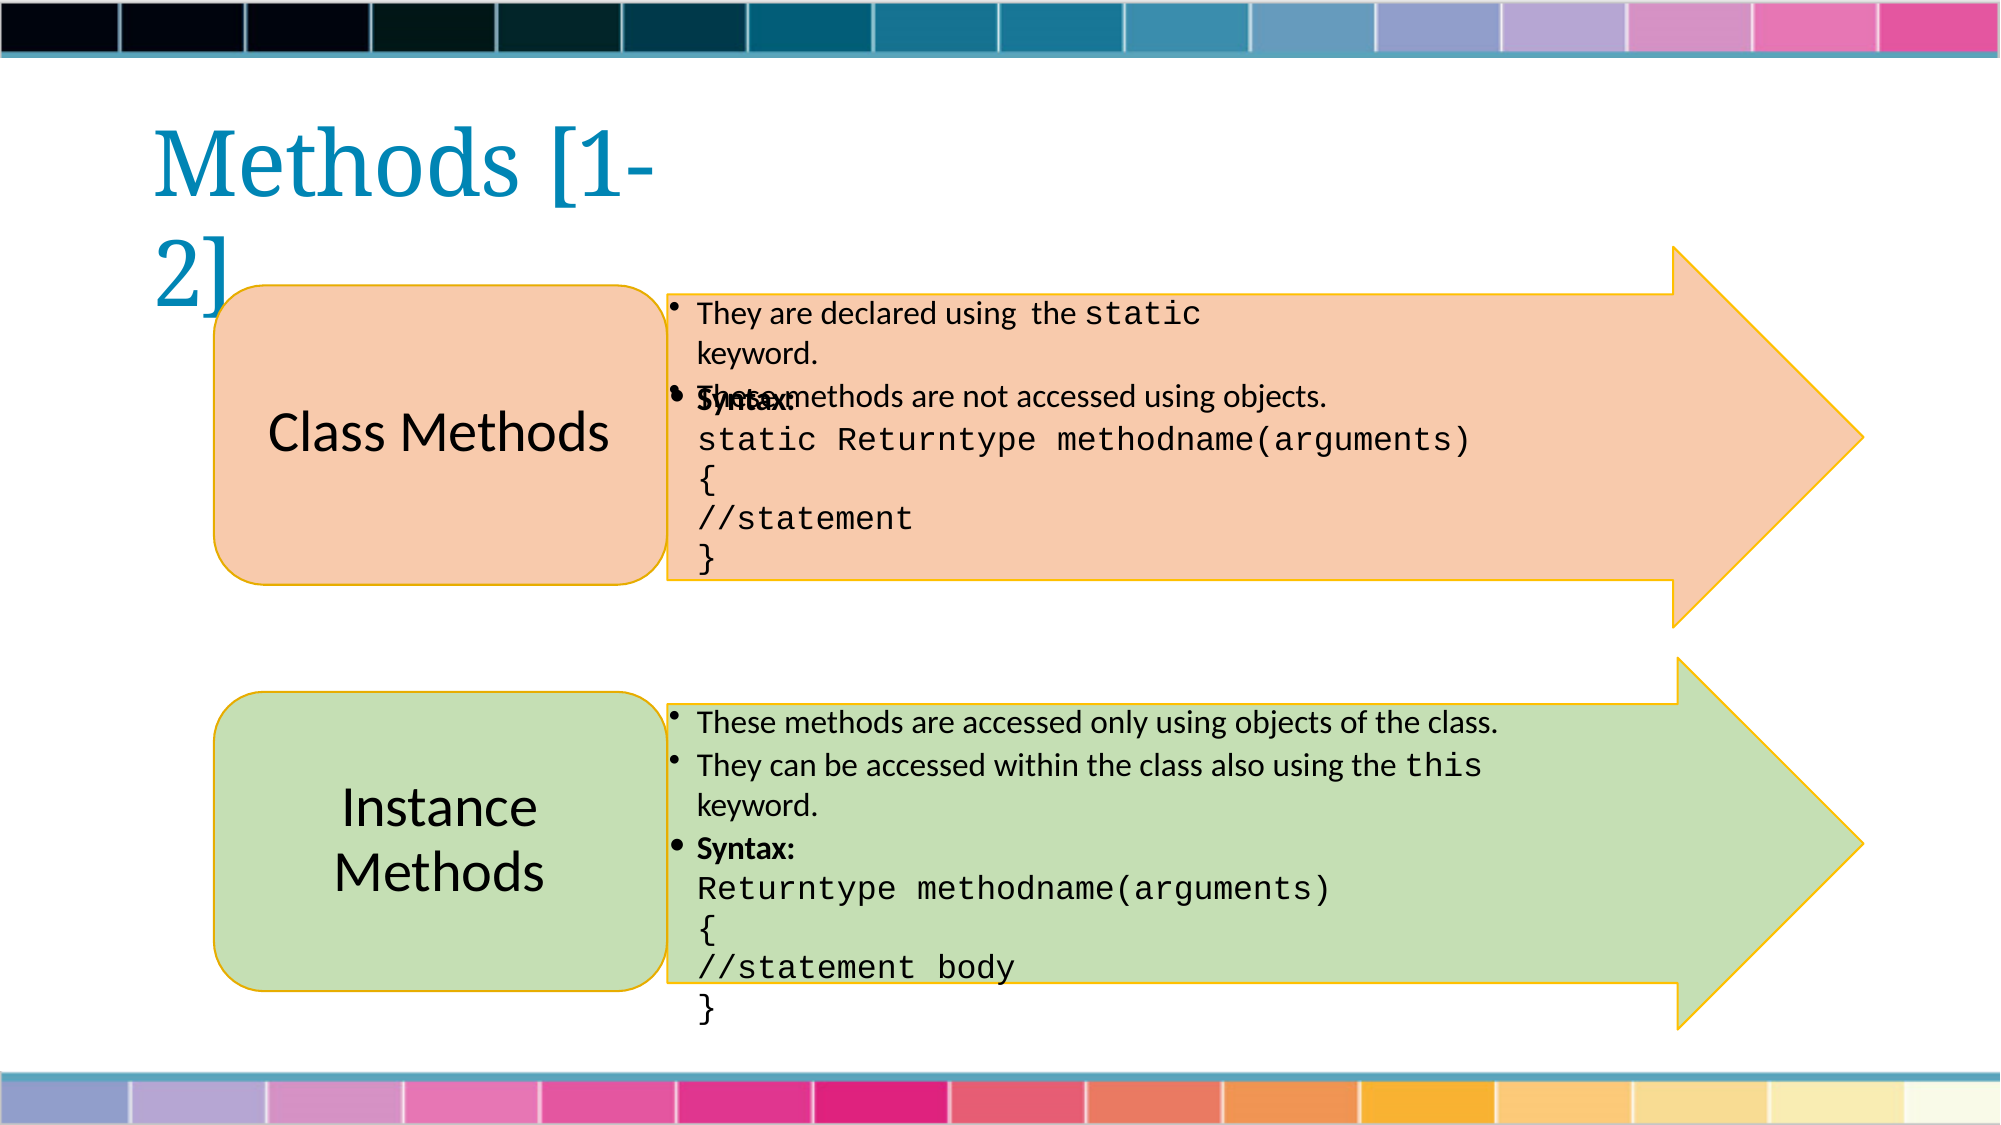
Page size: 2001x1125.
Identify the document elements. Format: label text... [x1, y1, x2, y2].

title Methods [1-2] [150, 102, 701, 325]
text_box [212, 690, 669, 993]
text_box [212, 284, 669, 587]
picture [0, 1071, 2000, 1125]
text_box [665, 656, 1865, 1031]
picture [0, 0, 2000, 58]
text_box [665, 245, 1865, 629]
